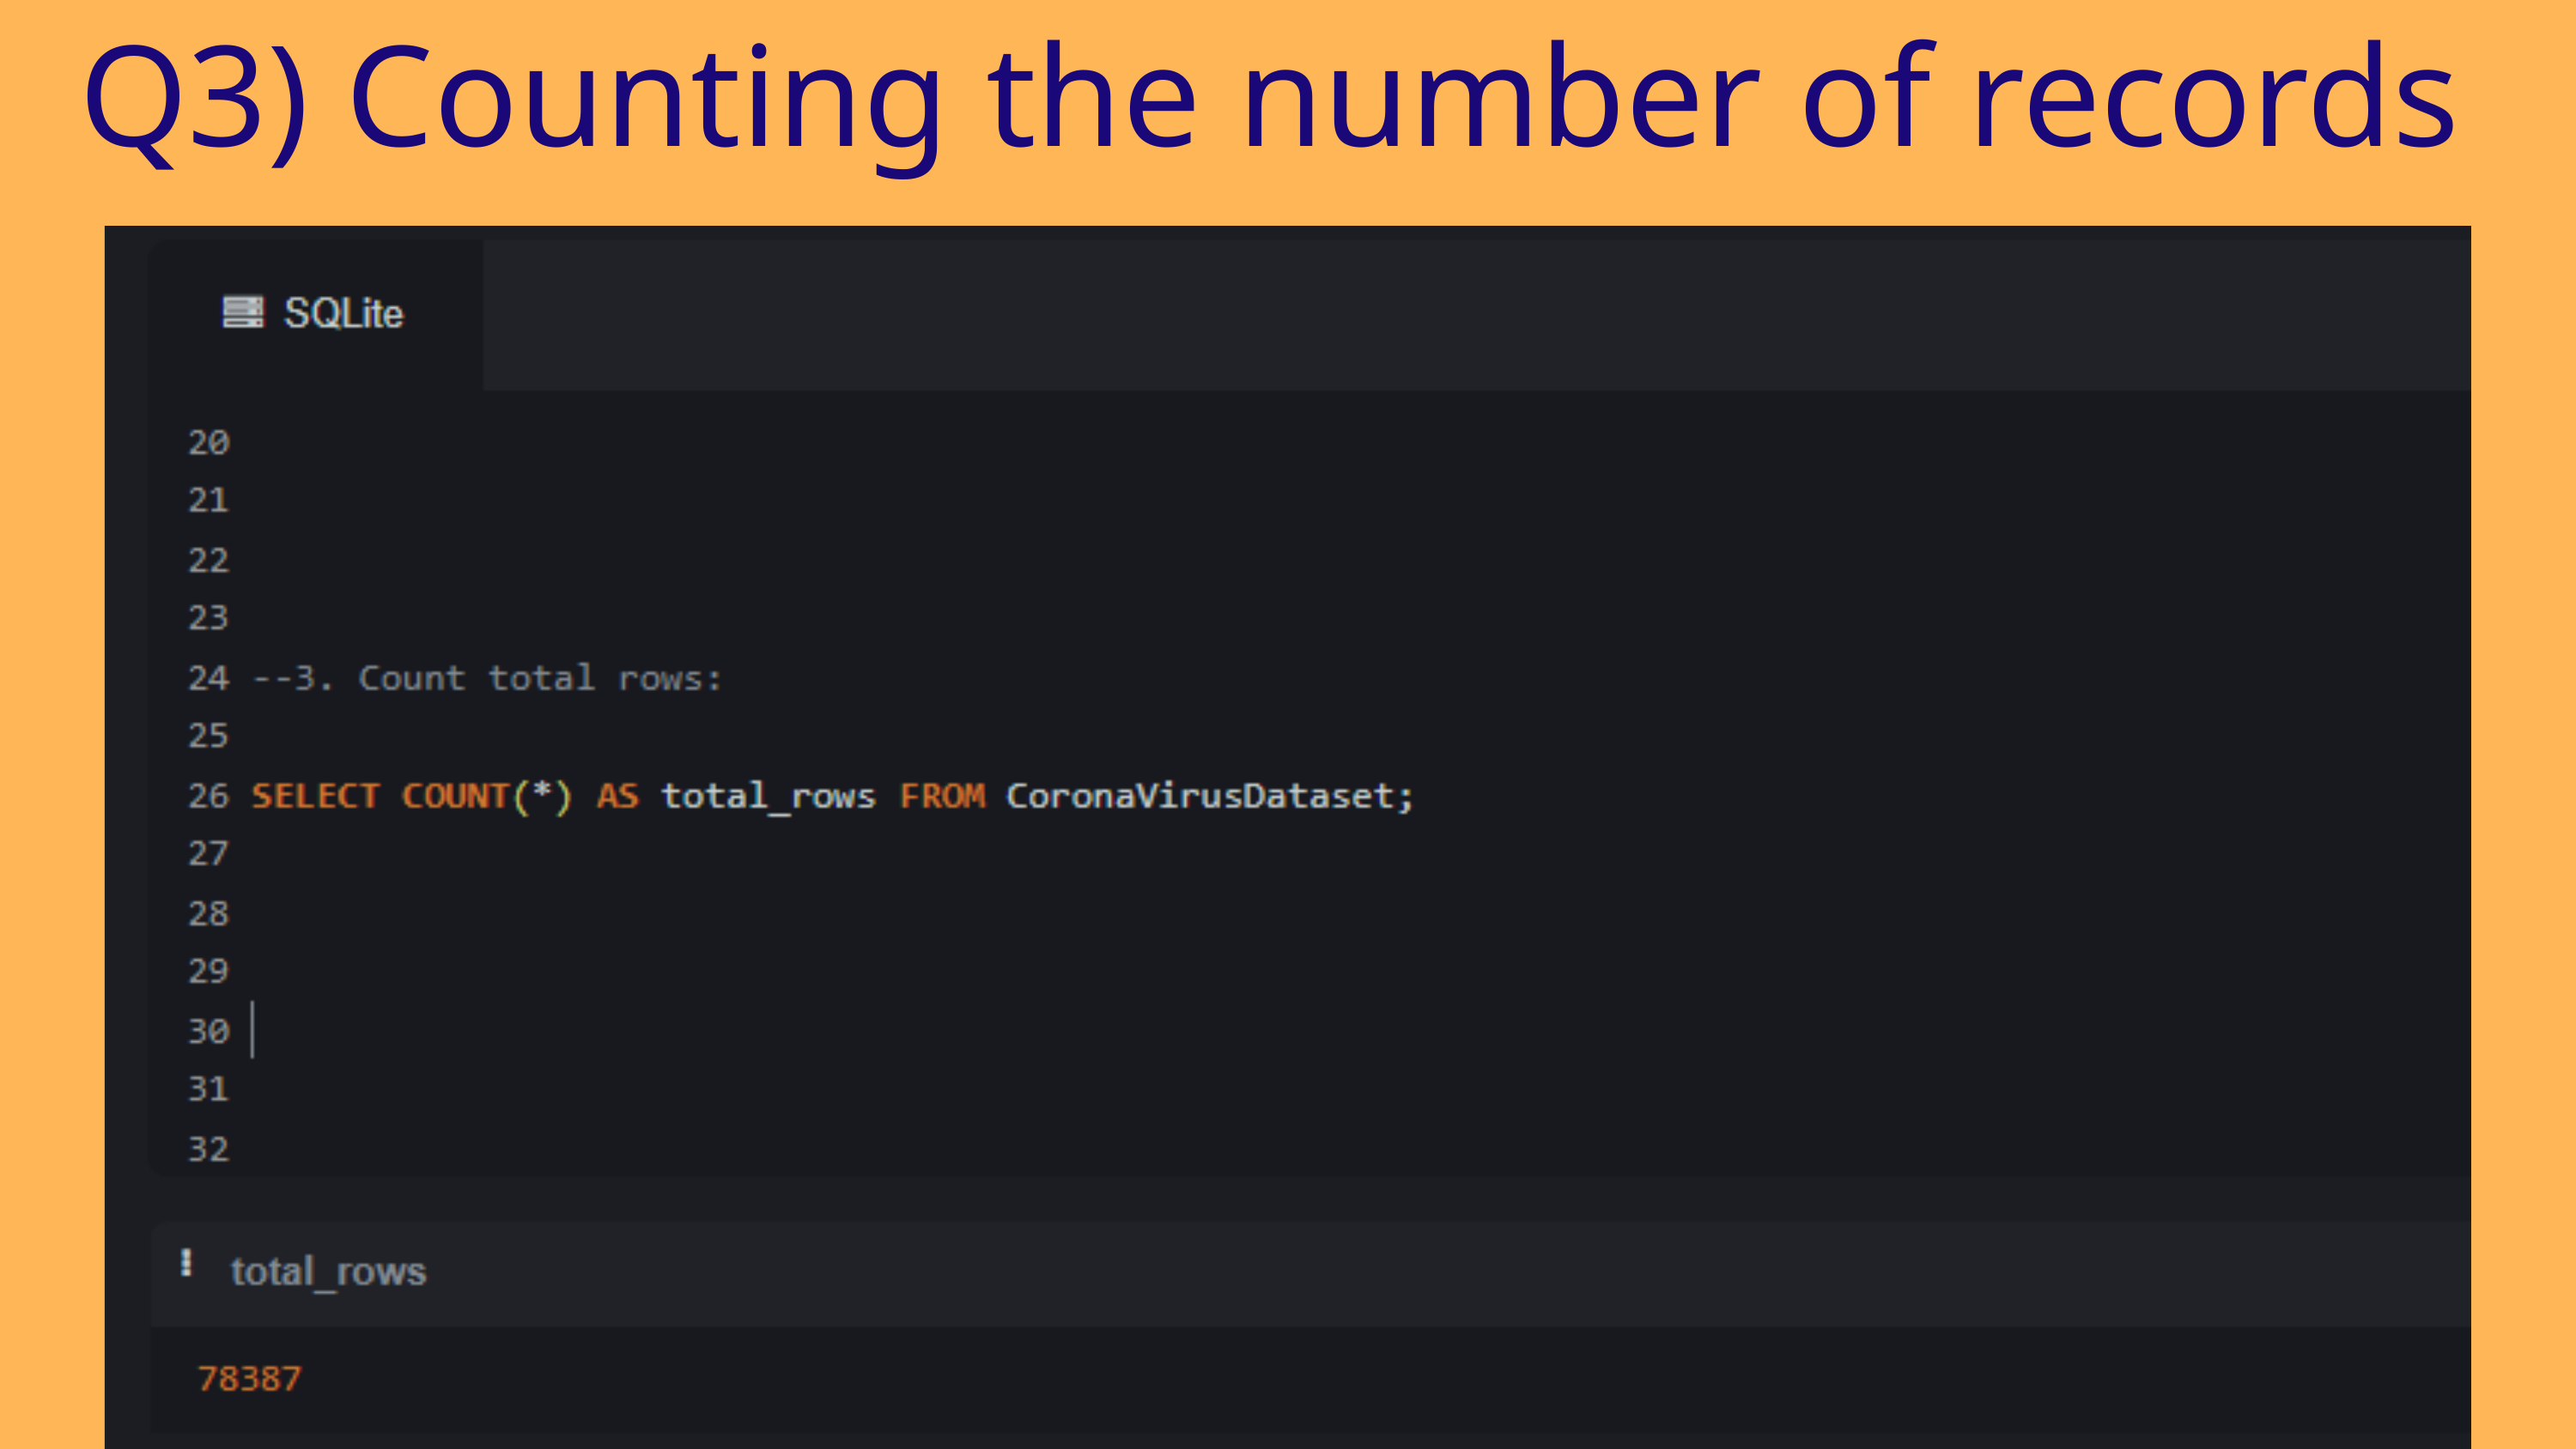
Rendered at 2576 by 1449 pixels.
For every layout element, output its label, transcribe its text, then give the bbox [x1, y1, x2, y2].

text_box Q3) Counting the number of records [57, 0, 2519, 174]
text_box [104, 226, 2471, 1449]
